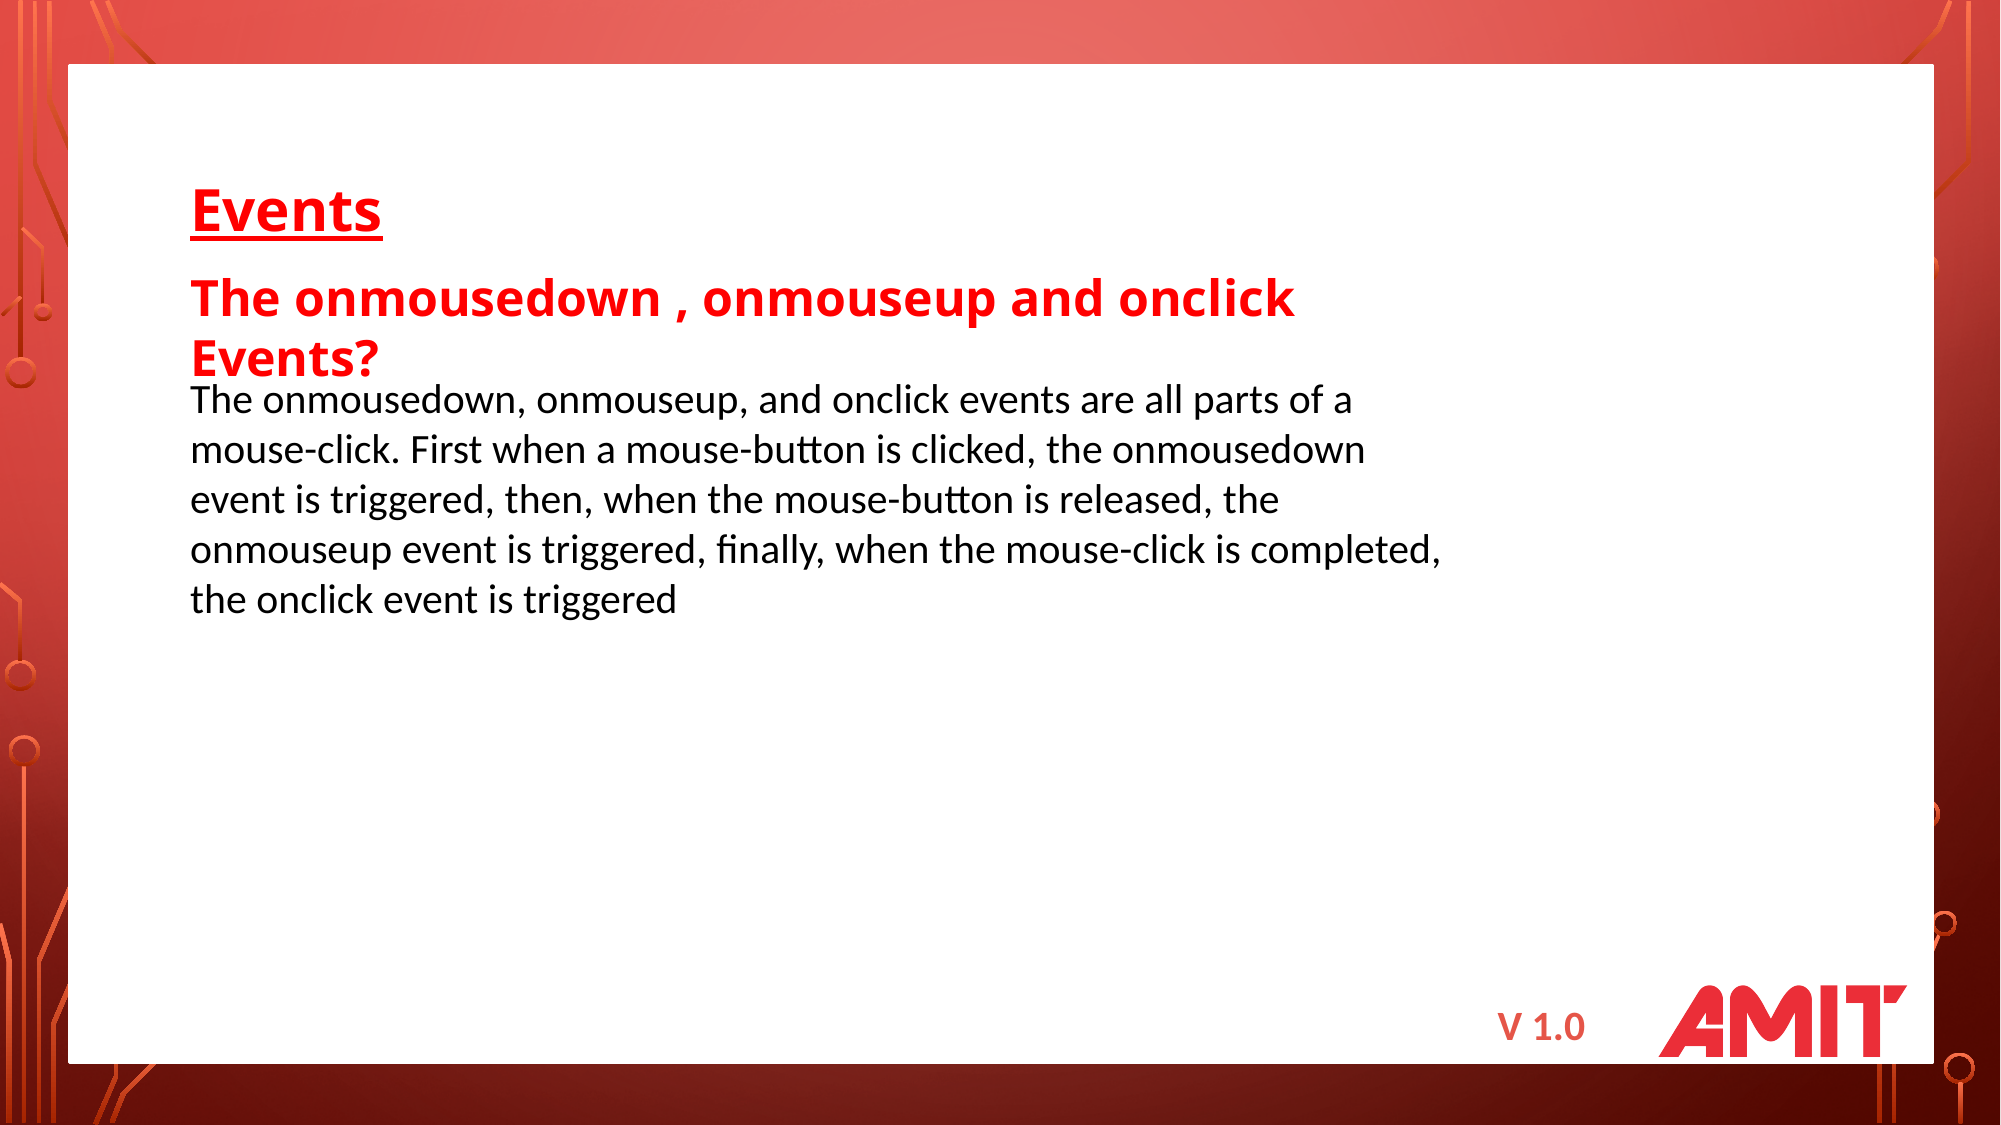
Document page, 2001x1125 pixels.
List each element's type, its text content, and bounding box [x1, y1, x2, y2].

text_box The onmousedown, onmouseup, and onclick events are all parts of a mouse-click. First when a mouse-button is clicked, the onmousedown event is triggered, then, when the mouse-button is released, the onmouseup event is triggered, finally, when the mouse-click is completed, the onclick event is triggered [175, 395, 1484, 630]
text_box V 1.0 [1482, 991, 1658, 1057]
text_box The onmousedown , onmouseup and onclick Events? [175, 259, 1484, 395]
picture [1658, 963, 1966, 1086]
text_box Events [175, 165, 1194, 251]
text_box Booleans can only have two values: true or false: [68, 64, 1934, 1064]
